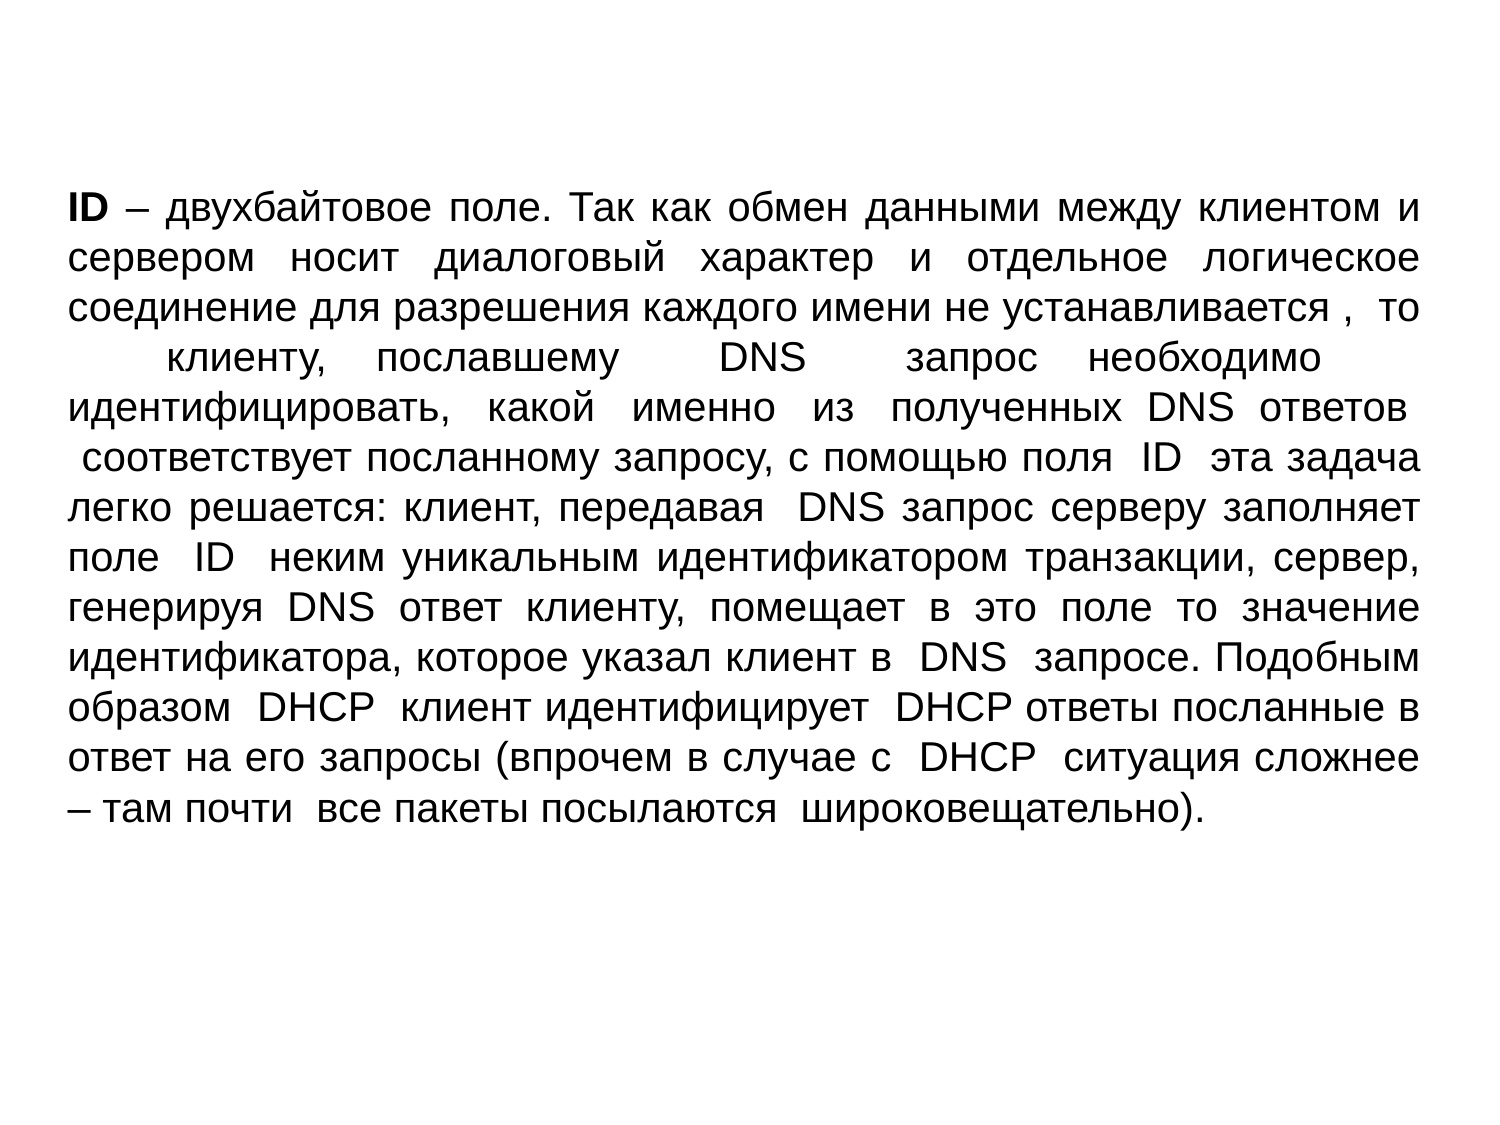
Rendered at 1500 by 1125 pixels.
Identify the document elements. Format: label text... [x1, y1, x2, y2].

text_box ID – двухбайтовое поле. Так как обмен данными между клиентом и сервером носит диалоговый характер и отдельное логическое соединение для разрешения каждого имени не устанавливается , то клиенту, пославшему DNS запрос необходимо идентифицировать, какой именно из полученных DNS ответов соответствует посланному запросу, с помощью поля ID эта задача легко решается: клиент, передавая DNS запрос серверу заполняет поле ID неким уникальным идентификатором транзакции, сервер, генерируя DNS ответ клиенту, помещает в это поле то значение идентификатора, которое указал клиент в DNS запросе. Подобным образом DHCP клиент идентифицирует DHCP ответы посланные в ответ на его запросы (впрочем в случае с DHCP ситуация сложнее – там почти все пакеты посылаются широковещательно). [53, 172, 1436, 838]
